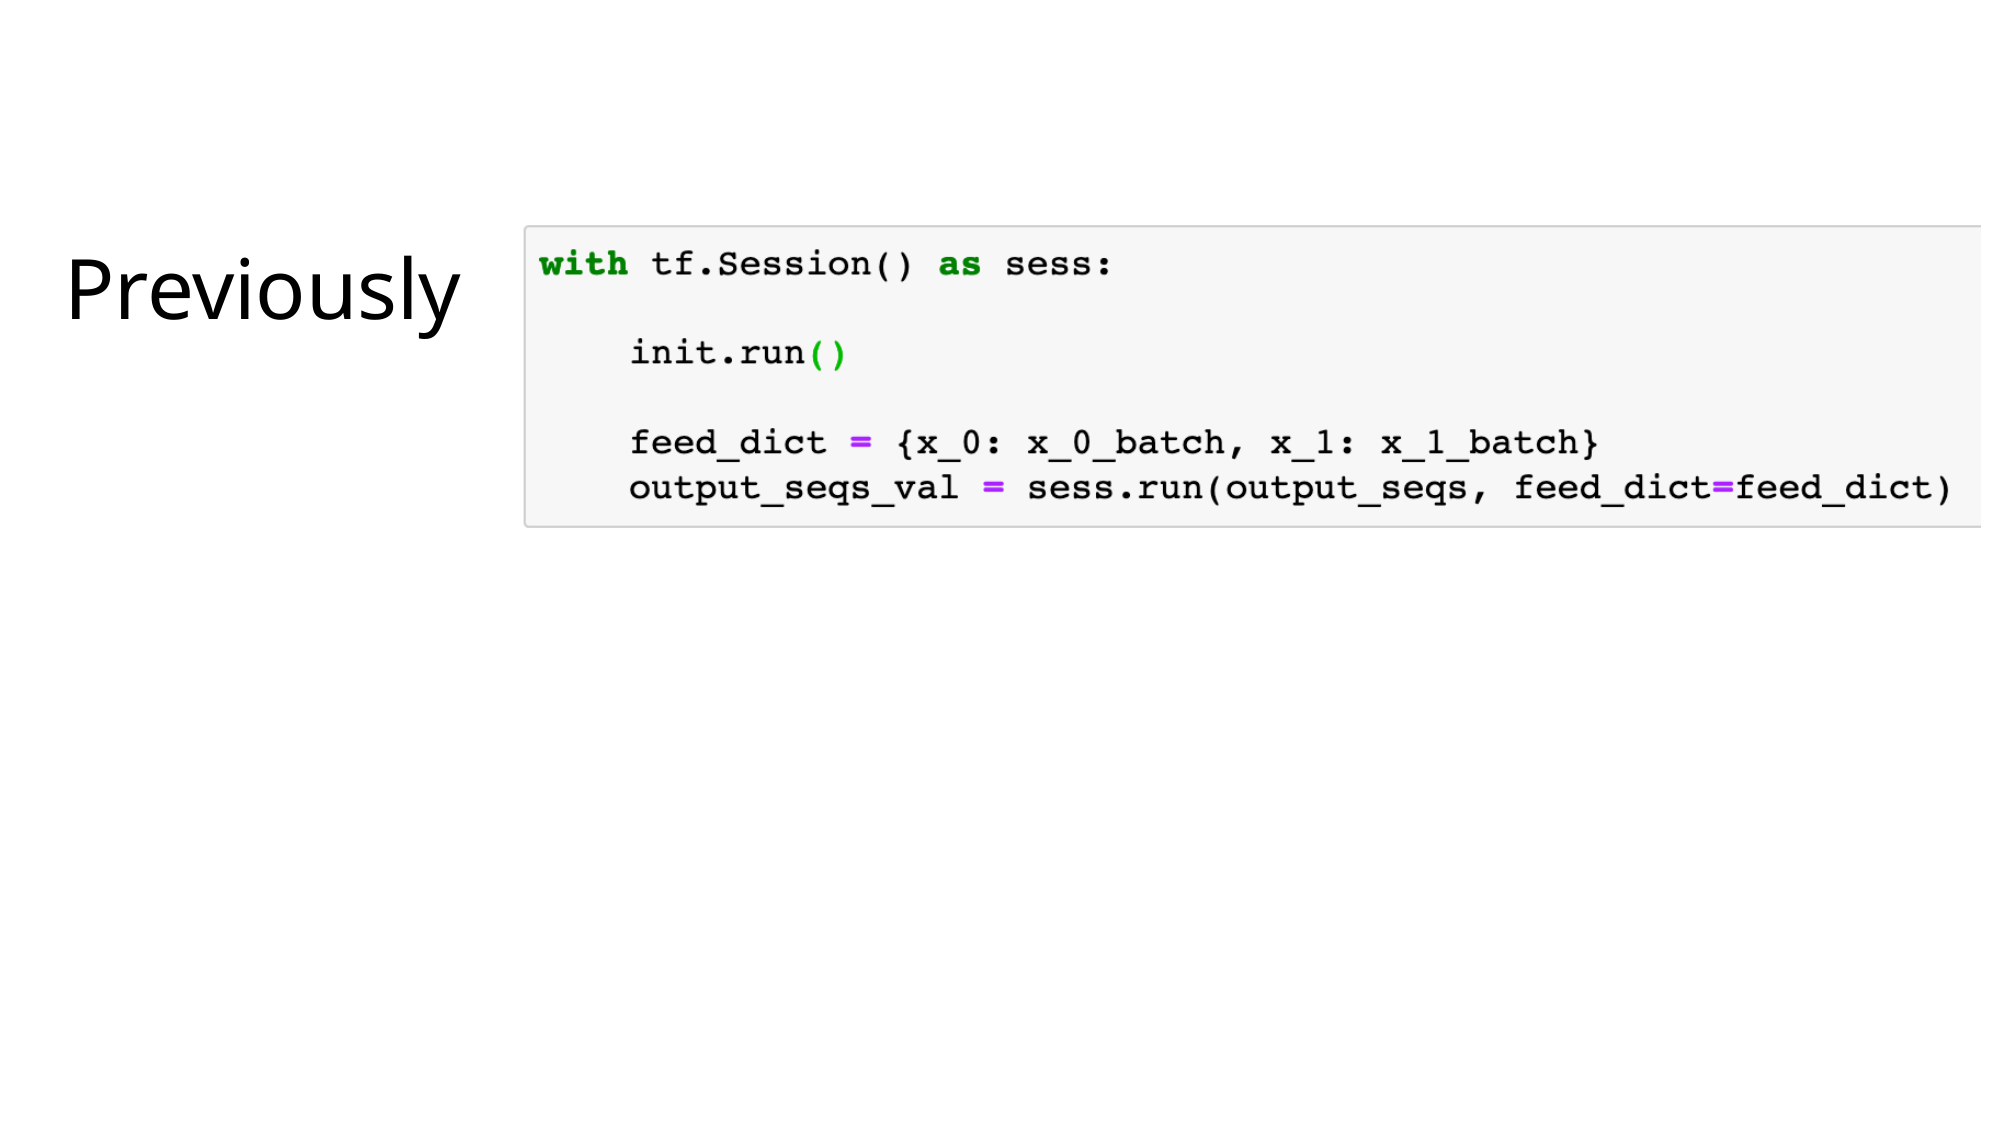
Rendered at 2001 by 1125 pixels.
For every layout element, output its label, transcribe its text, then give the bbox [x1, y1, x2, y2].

picture [9, 212, 1991, 1041]
text_box Previously [49, 228, 477, 344]
